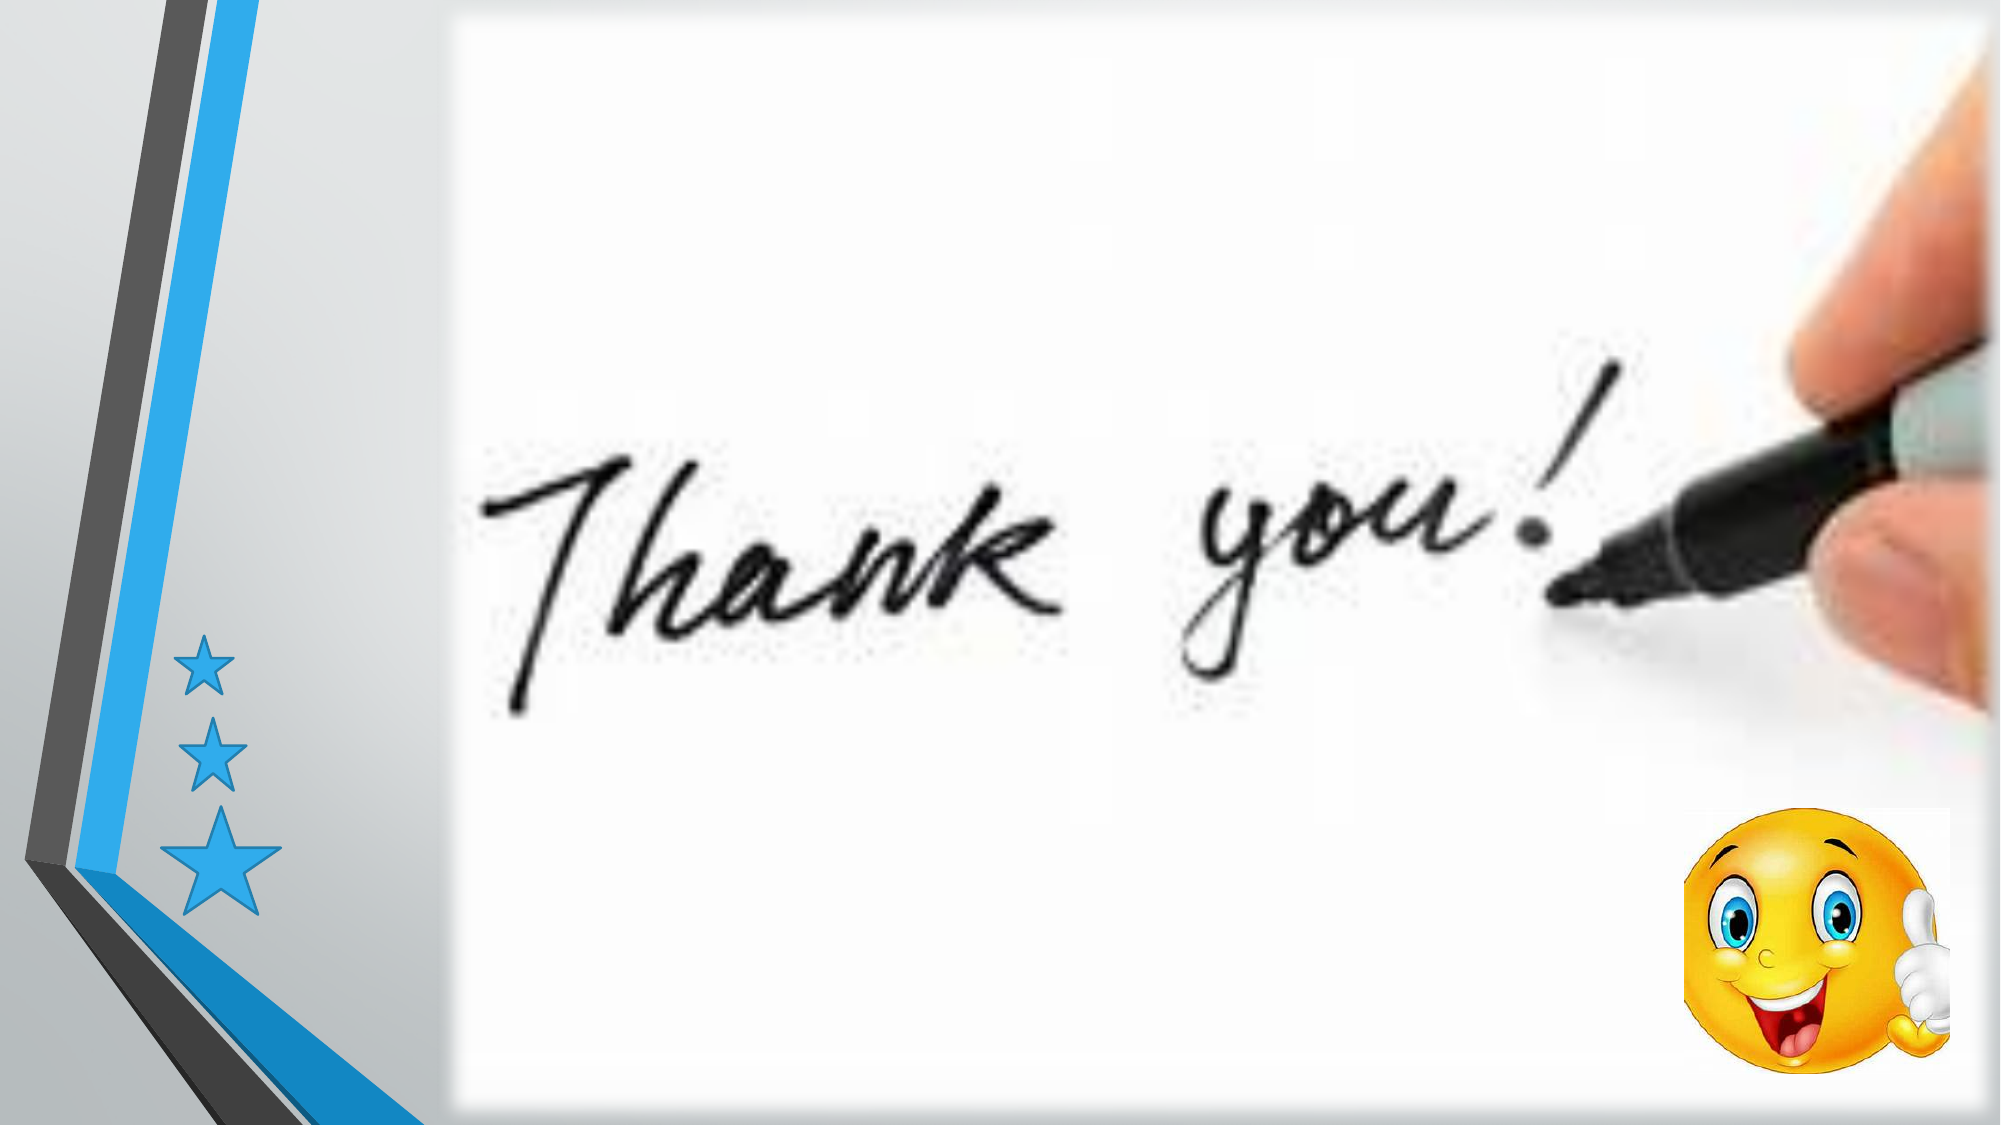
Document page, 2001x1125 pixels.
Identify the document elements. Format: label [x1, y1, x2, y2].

text_box [159, 805, 283, 916]
list [436, 0, 2000, 1125]
text_box [173, 634, 235, 696]
picture [1684, 808, 1951, 1074]
text_box [178, 716, 248, 792]
